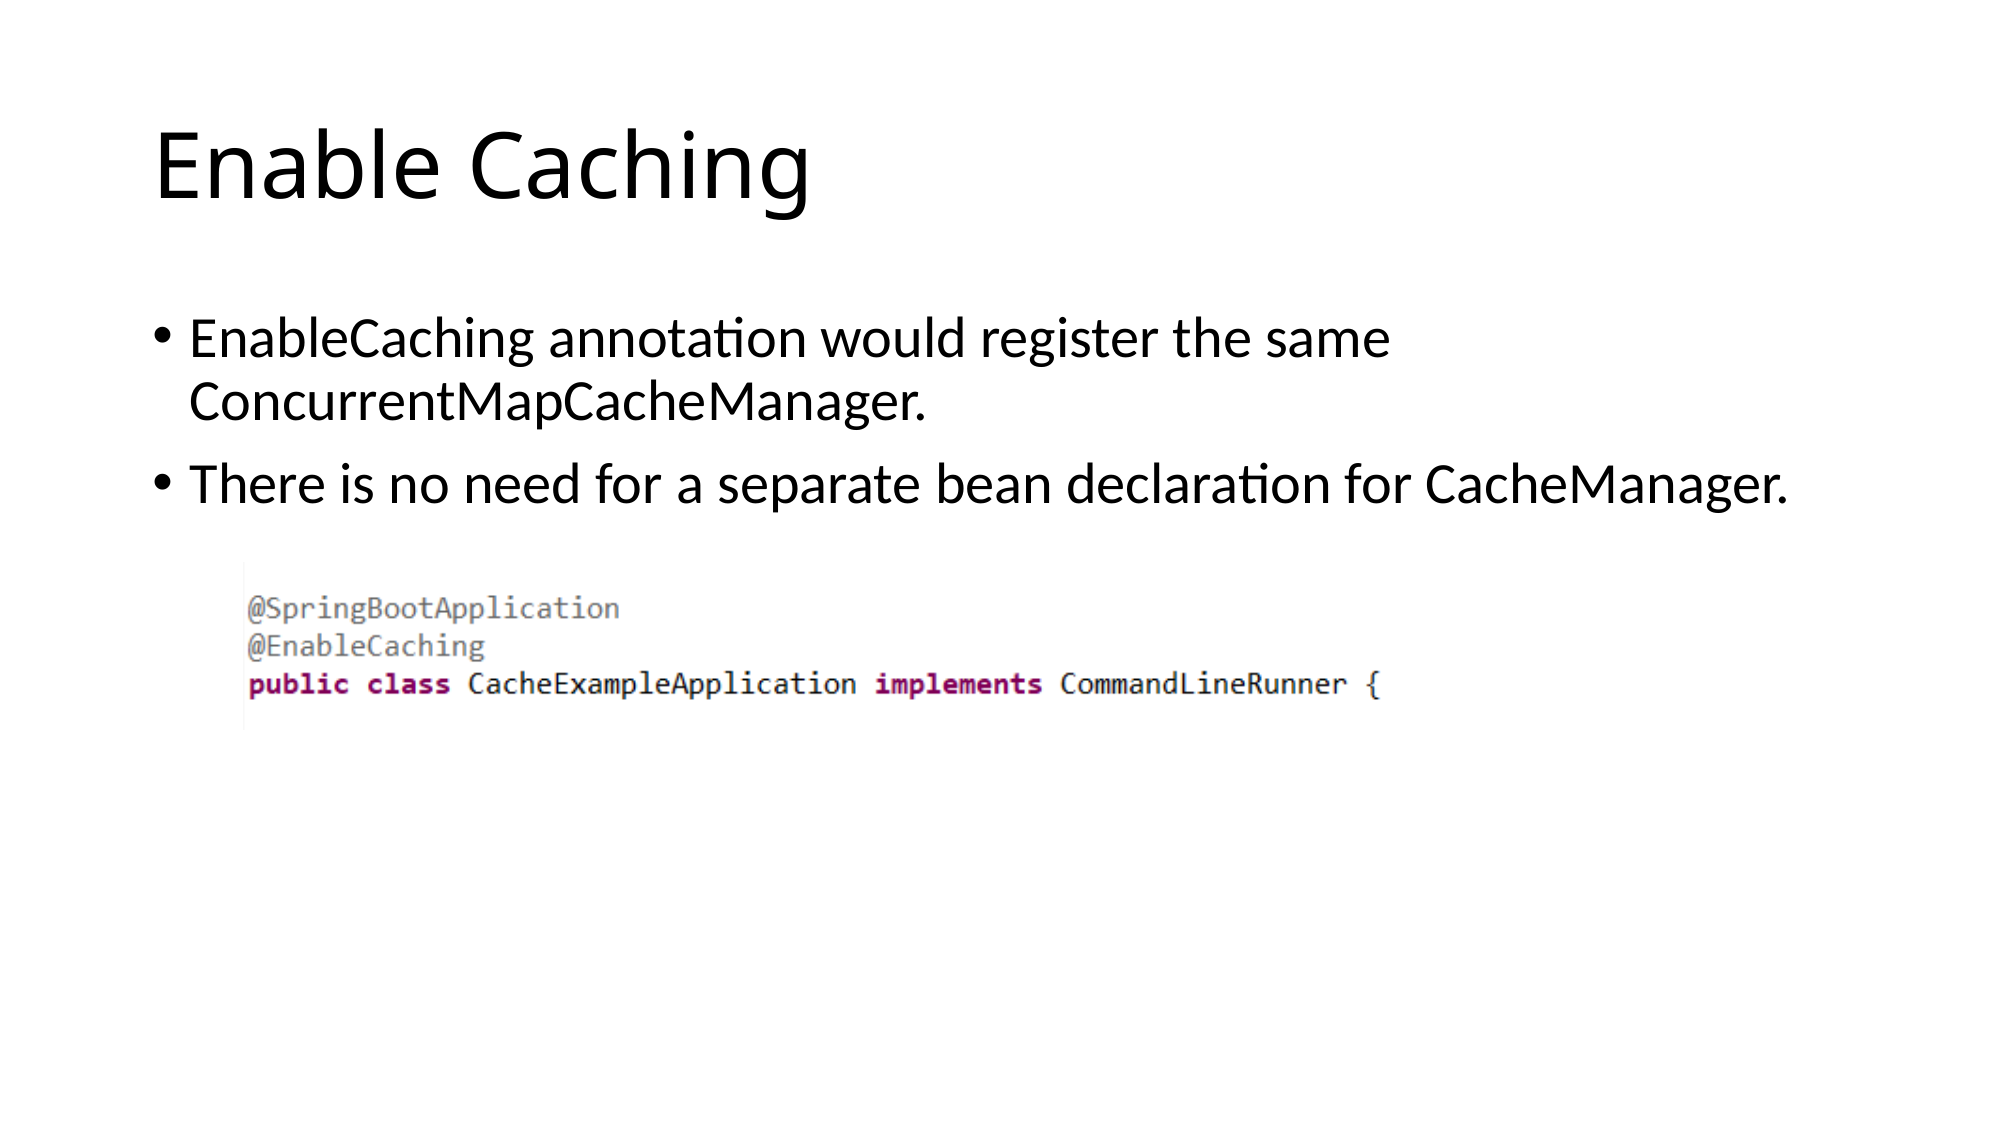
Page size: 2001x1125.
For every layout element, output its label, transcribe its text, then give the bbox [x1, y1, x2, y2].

picture [243, 562, 1401, 730]
title Enable Caching [137, 59, 1863, 278]
list EnableCaching annotation would register the same ConcurrentMapCacheManager. There is no need for a separate bean declaration for CacheManager. [137, 299, 1863, 1014]
